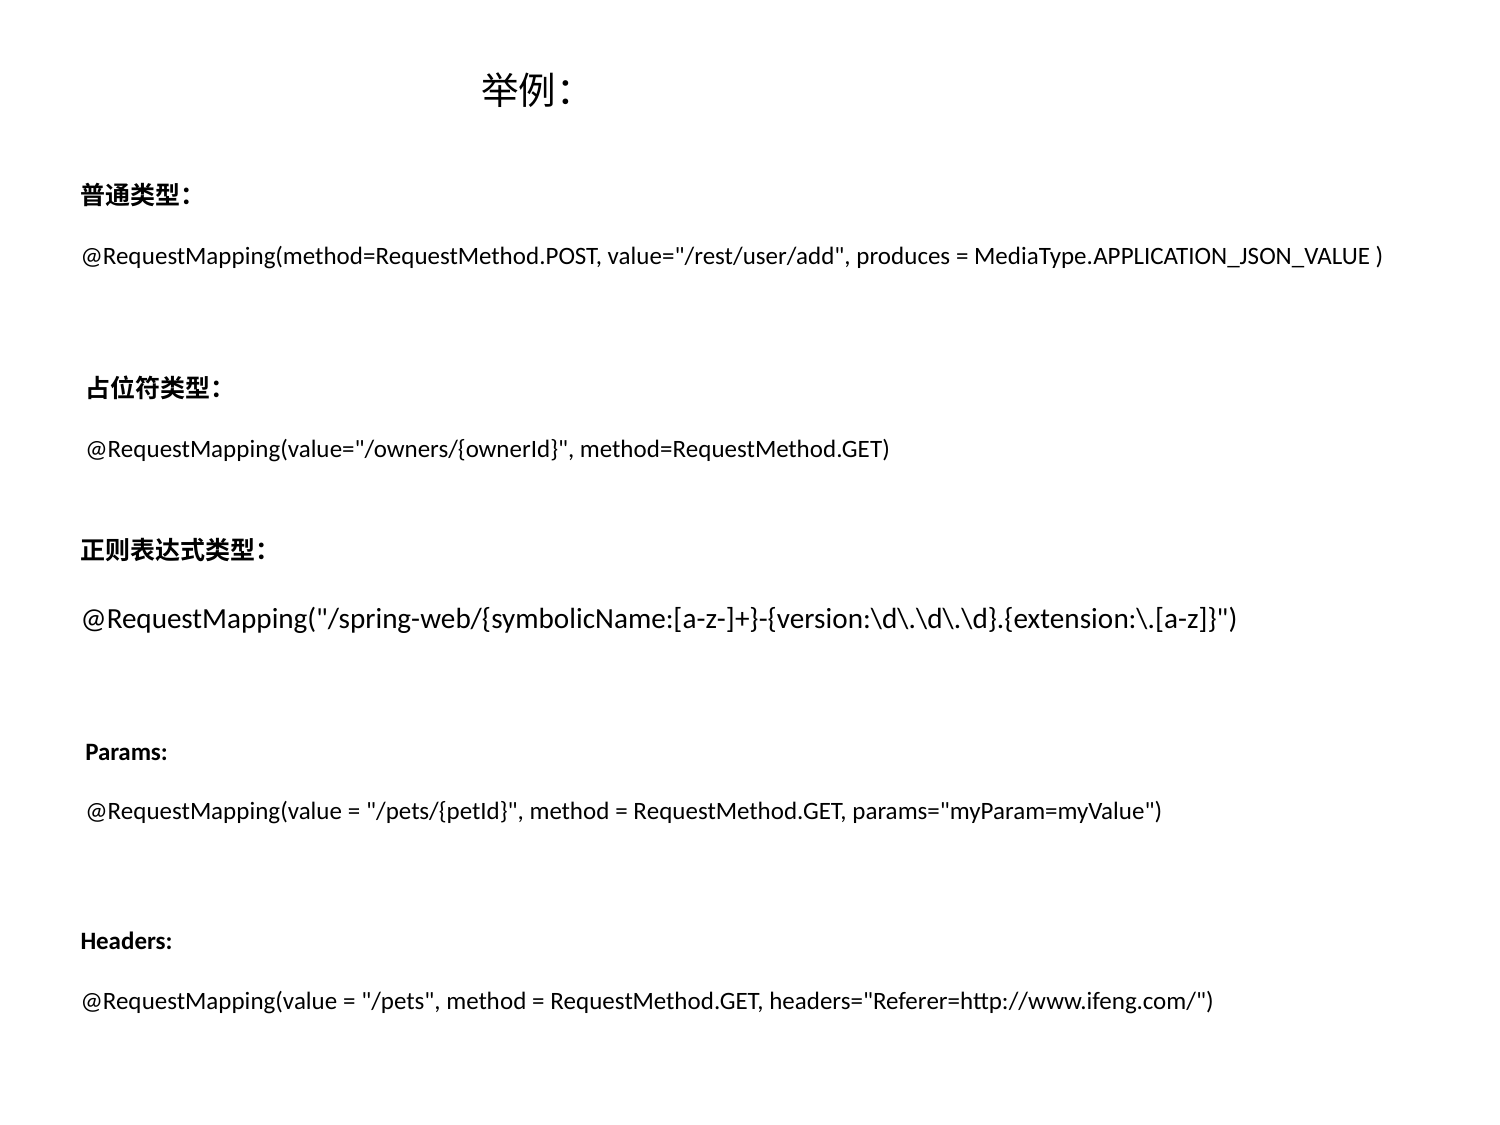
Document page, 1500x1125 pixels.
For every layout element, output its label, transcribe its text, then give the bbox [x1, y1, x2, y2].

text_box 举例： [466, 59, 703, 120]
text_box 正则表达式类型： @RequestMapping("/spring-web/{symbolicName:[a-z-]+}-{version:\d\.\d\.\d}.{extension:\.[a-z]}") [65, 527, 1370, 642]
text_box 普通类型： @RequestMapping(method=RequestMethod.POST, value="/rest/user/add", produces = MediaType.APPLICATION_JSON_VALUE ) [65, 172, 1425, 278]
text_box 占位符类型： @RequestMapping(value="/owners/{ownerId}", method=RequestMethod.GET) [70, 364, 1347, 470]
text_box Params: @RequestMapping(value = "/pets/{petId}", method = RequestMethod.GET, params="myParam=myValue") [70, 727, 1214, 833]
text_box Headers: @RequestMapping(value = "/pets", method = RequestMethod.GET, headers="Referer=http://www.ifeng.com/") [65, 916, 1330, 1022]
